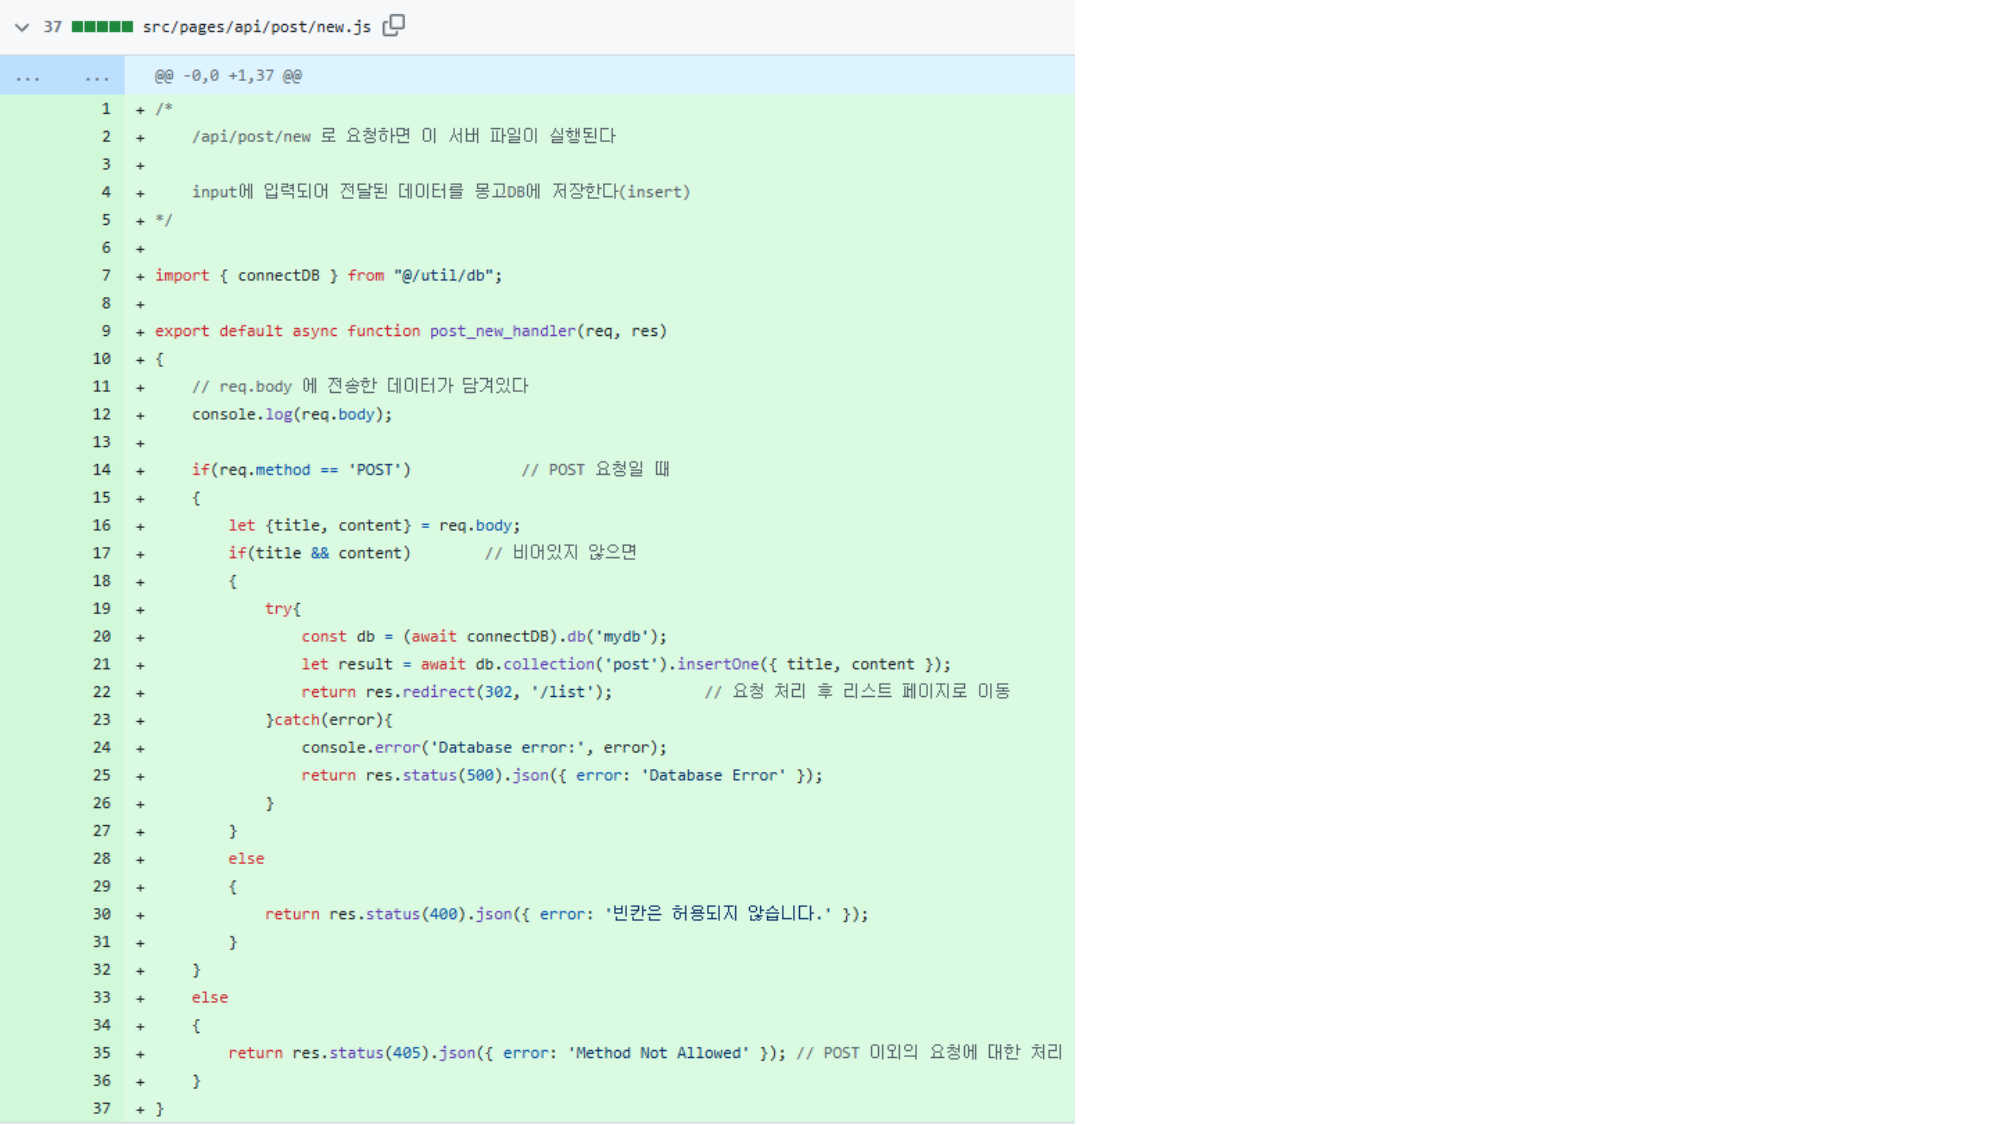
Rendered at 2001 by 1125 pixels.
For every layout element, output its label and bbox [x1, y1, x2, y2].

picture [0, 0, 1075, 1125]
